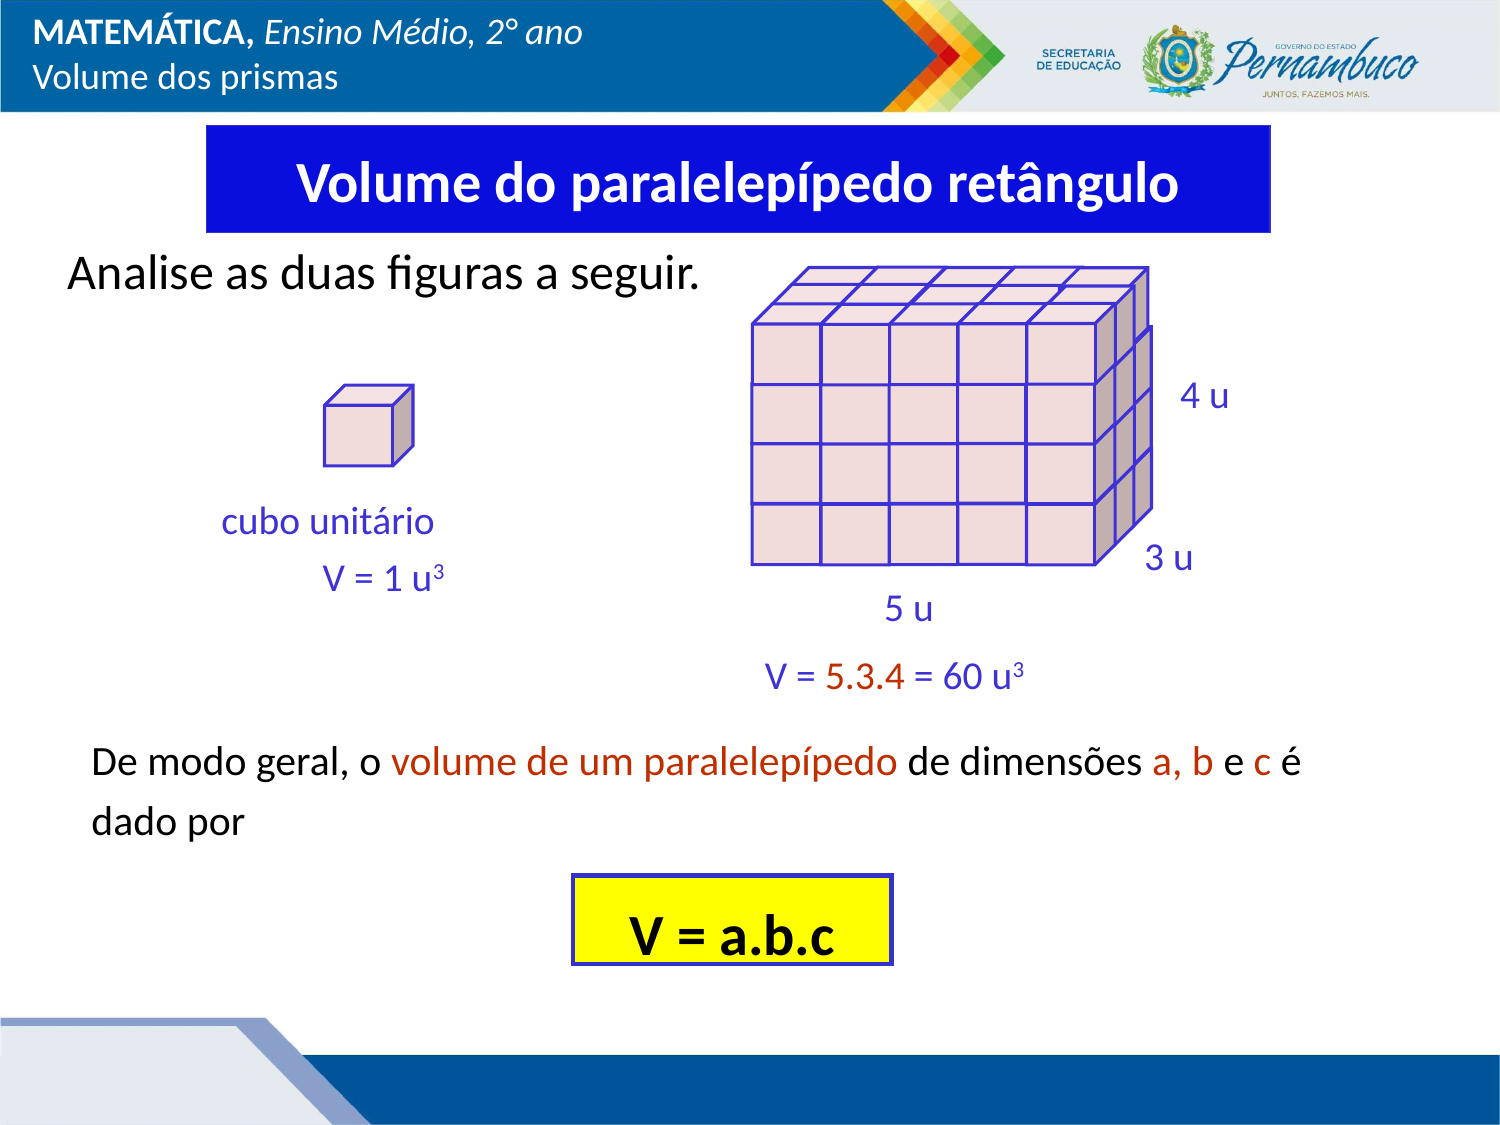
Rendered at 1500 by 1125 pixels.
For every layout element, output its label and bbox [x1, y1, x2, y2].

text_box [751, 266, 1152, 565]
picture [0, 0, 1500, 1125]
